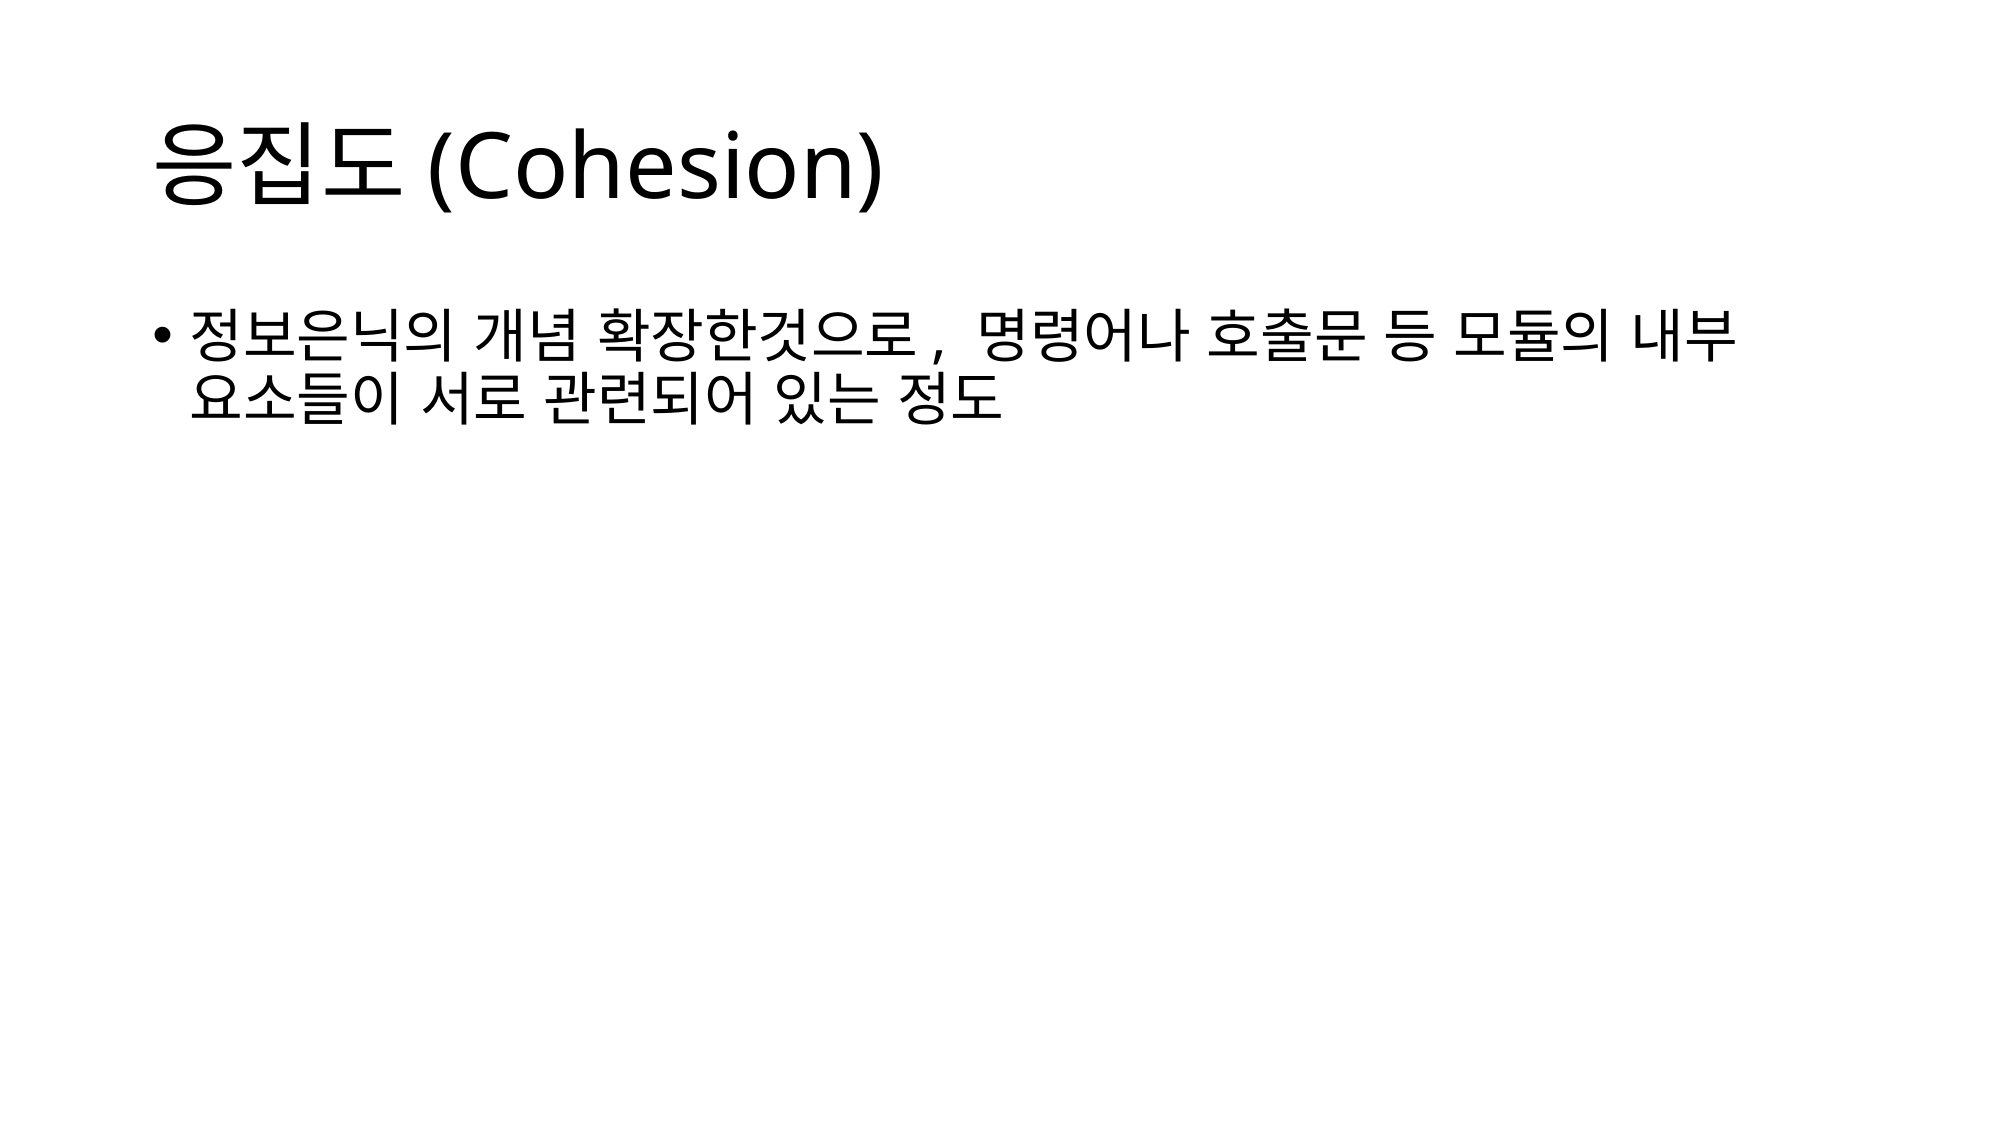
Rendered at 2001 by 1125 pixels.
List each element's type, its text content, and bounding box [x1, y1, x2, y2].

title 응집도(Cohesion) [137, 59, 1863, 278]
list 정보은닉의 개념 확장한것으로, 명령어나 호출문 등 모듈의 내부 요소들이 서로 관련되어 있는 정도 [137, 299, 1863, 1014]
